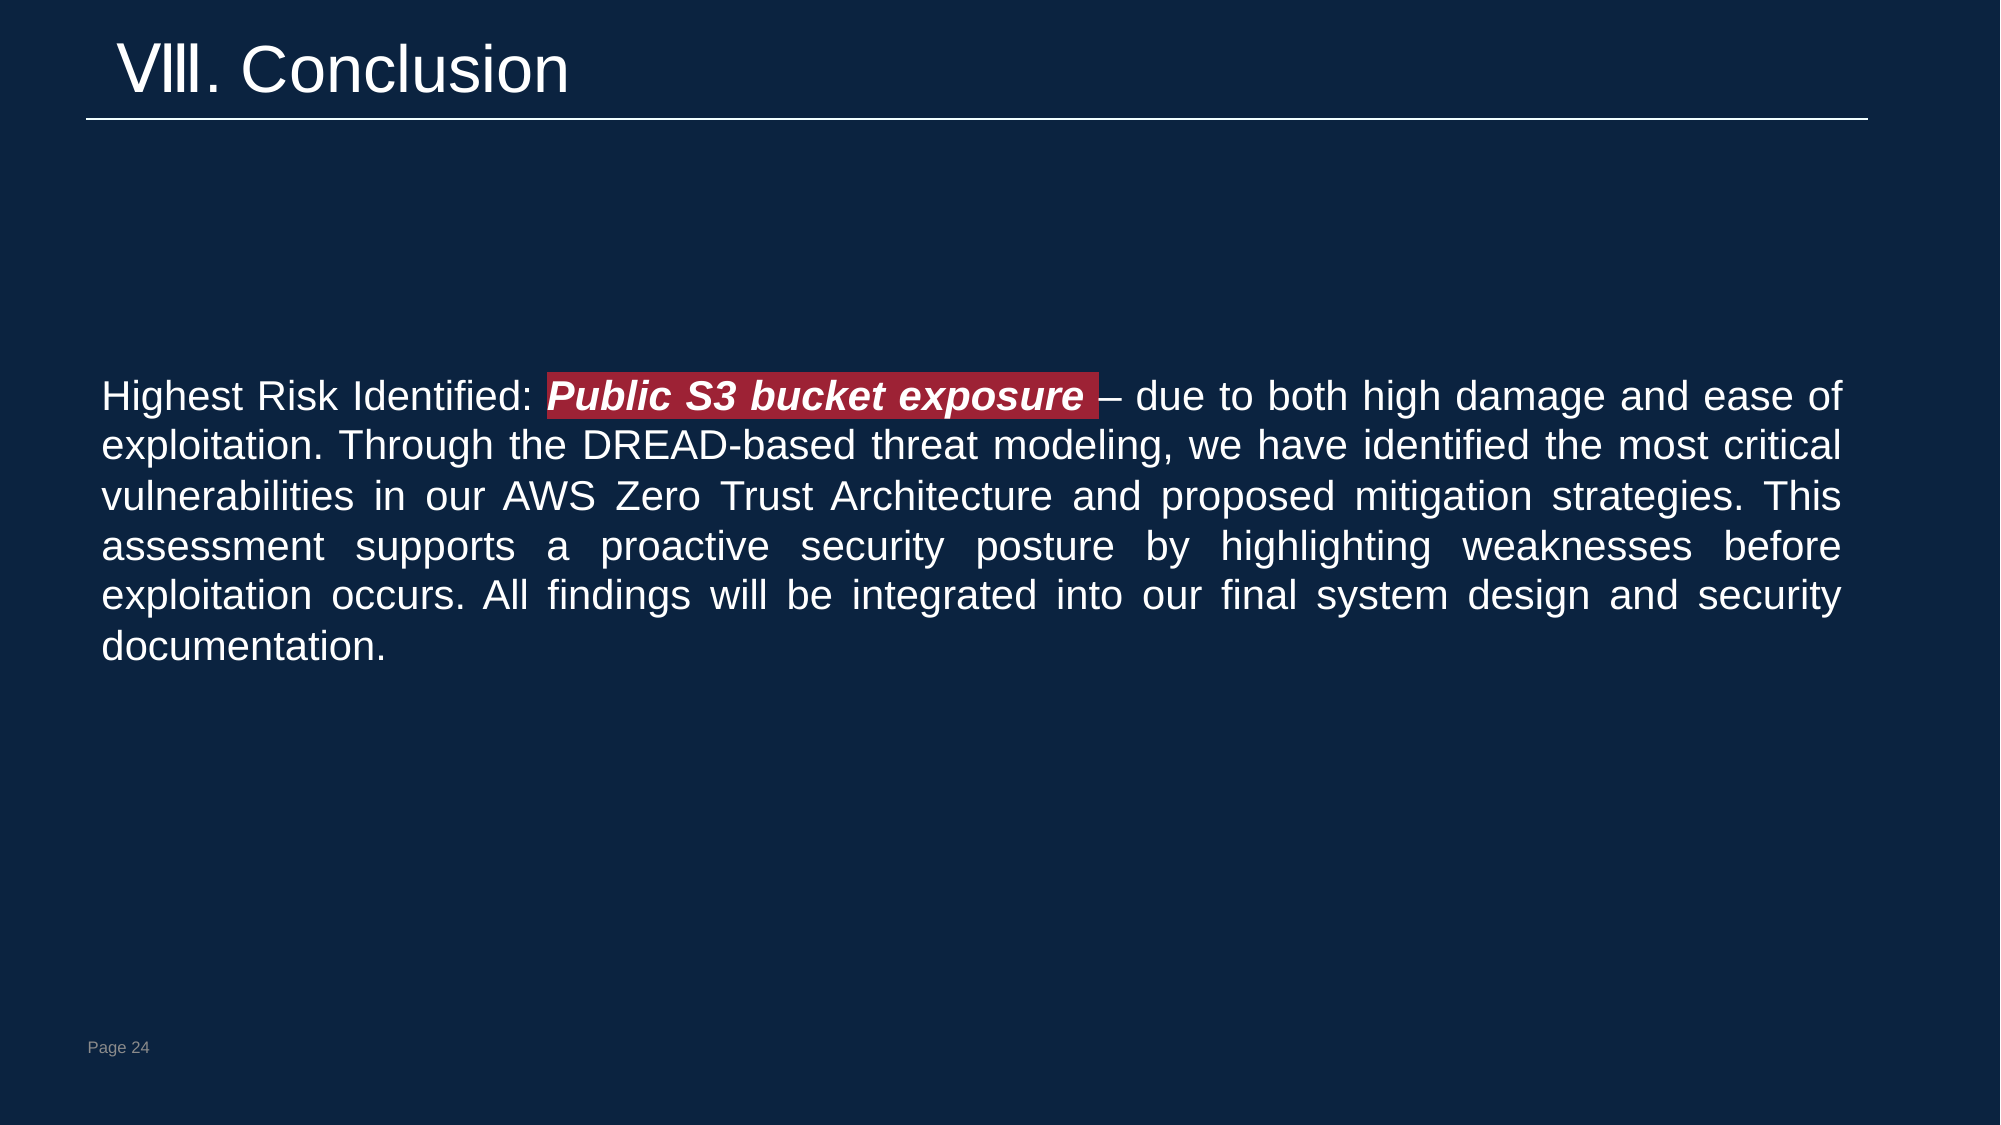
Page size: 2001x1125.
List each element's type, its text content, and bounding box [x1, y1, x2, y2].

text_box Ⅷ. Conclusion [100, 27, 1716, 105]
slide_number Page 24 [70, 1017, 165, 1077]
text_box Highest Risk Identified: Public S3 bucket exposure – due to both high damage and ease of exploitation. Through the DREAD-based threat modeling, we have identified the most critical vulnerabilities in our AWS Zero Trust Architecture and proposed mitigation strategies. This assessment supports a proactive security posture by highlighting weaknesses before exploitation occurs. All findings will be integrated into our final system design and security documentation. [100, 367, 1844, 541]
